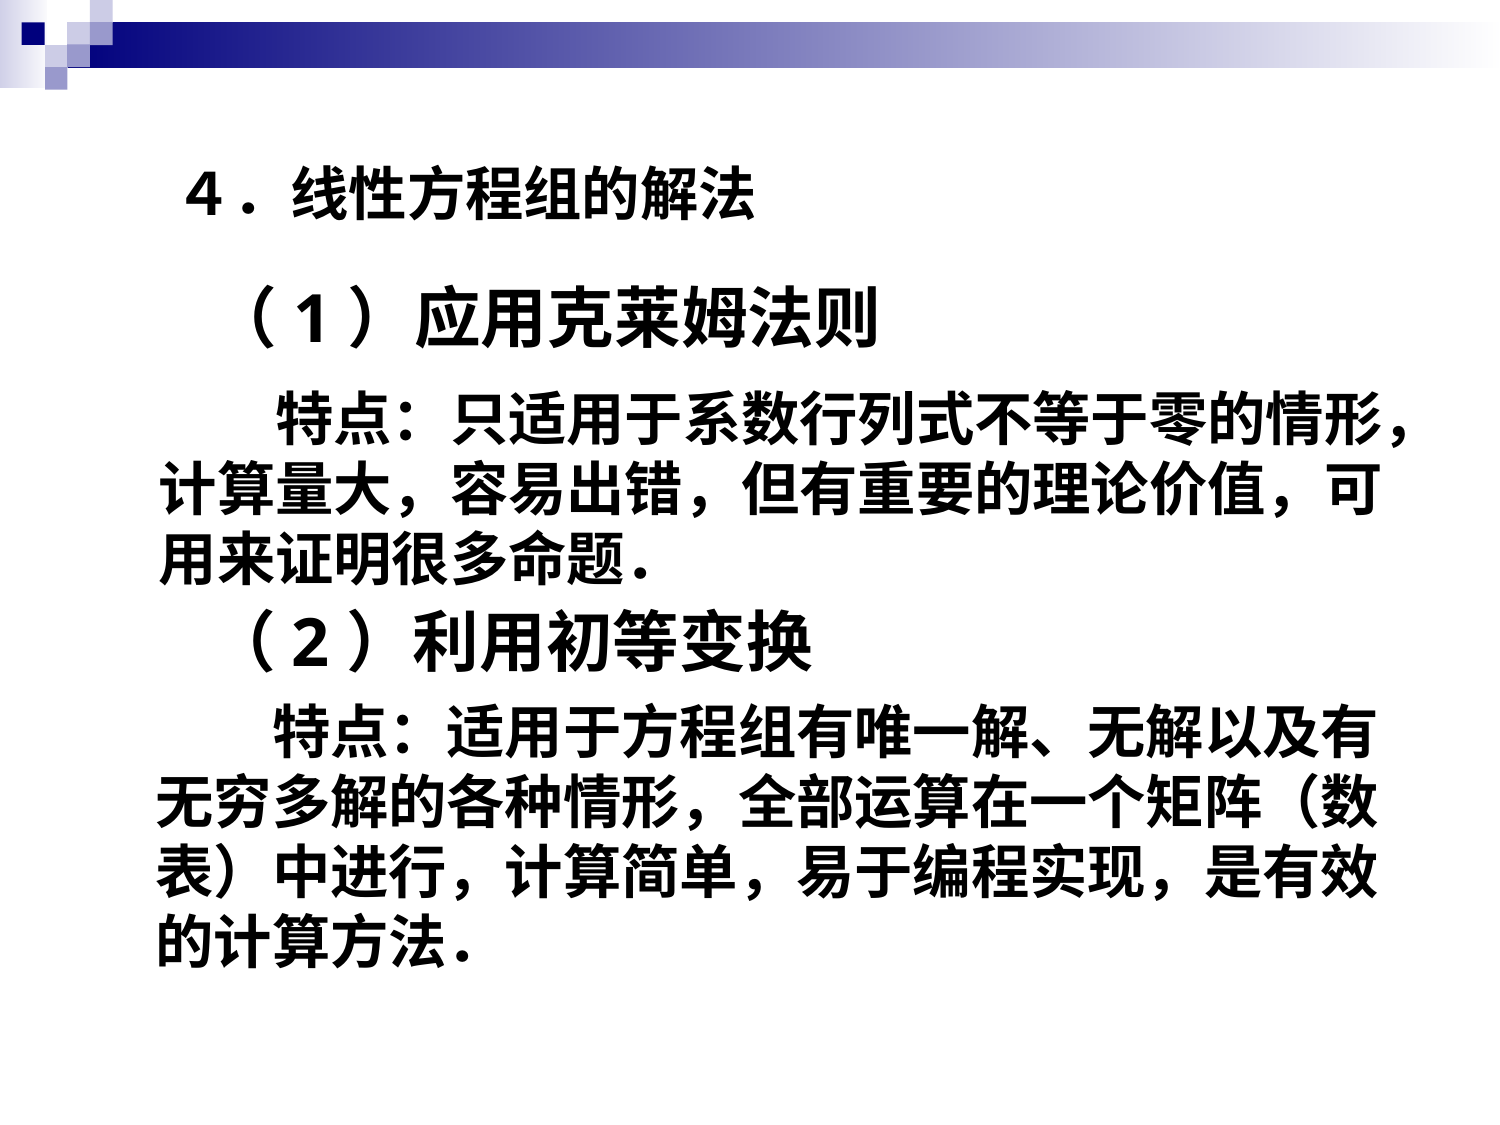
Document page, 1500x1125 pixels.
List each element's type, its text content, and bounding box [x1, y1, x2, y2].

text_box （2）利用初等变换 [194, 600, 829, 687]
text_box ４．线性方程组的解法 [159, 149, 772, 235]
text_box （1）应用克莱姆法则 [195, 268, 897, 364]
text_box 特点：适用于方程组有唯一解、无解以及有 无穷多解的各种情形，全部运算在一个矩阵（数 表）中进行，计算简单，易于编程实现，是有效 的计算方法． [140, 687, 1394, 983]
text_box 特点：只适用于系数行列式不等于零的情形， 计算量大，容易出错，但有重要的理论价值，可 用来证明很多命题． [144, 375, 1456, 600]
